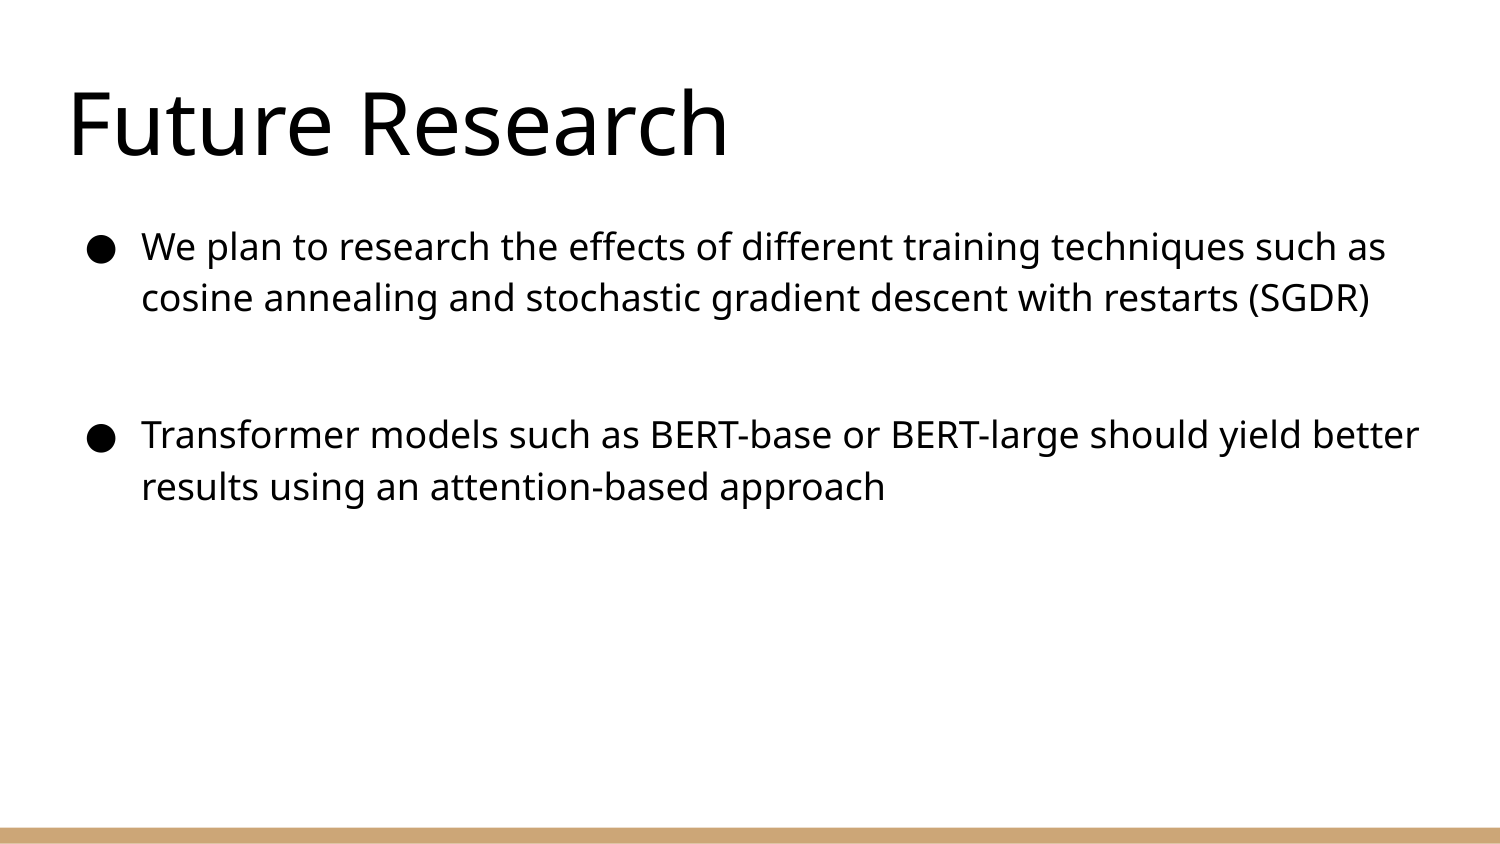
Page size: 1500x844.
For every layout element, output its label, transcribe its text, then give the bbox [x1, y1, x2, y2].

list We plan to research the effects of different training techniques such as cosine annealing and stochastic gradient descent with restarts (SGDR) Transformer models such as BERT-base or BERT-large should yield better results using an attention-based approach [51, 200, 1449, 752]
title Future Research [51, 51, 1449, 189]
